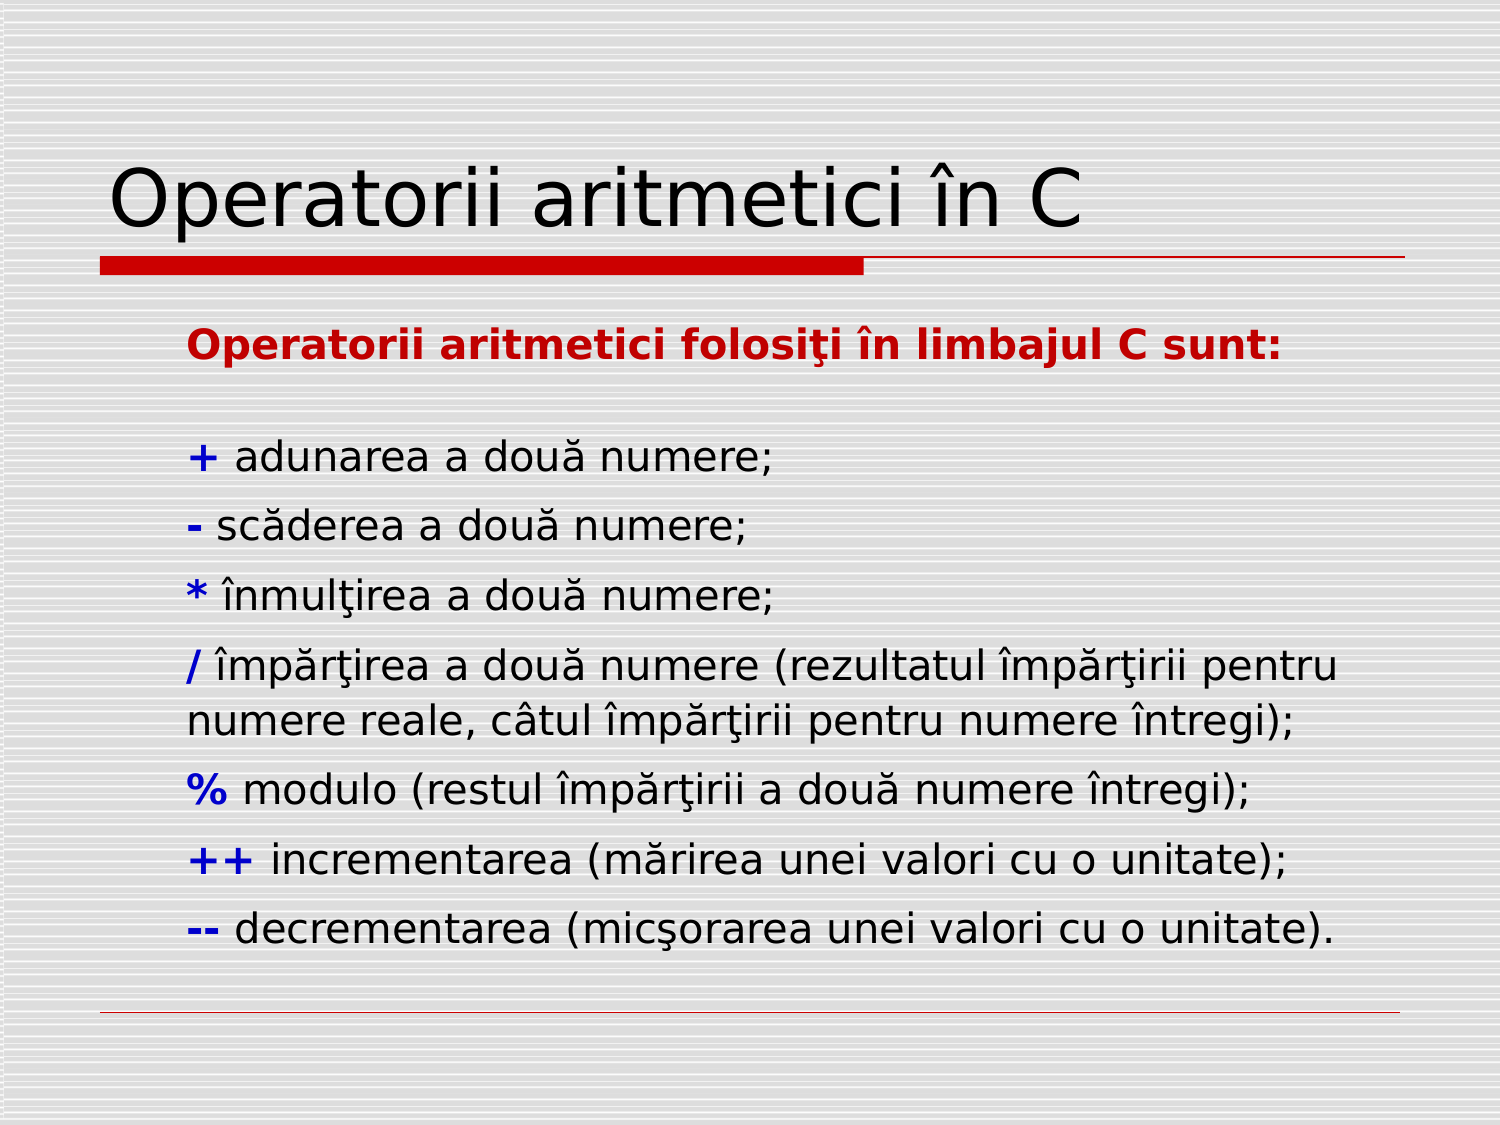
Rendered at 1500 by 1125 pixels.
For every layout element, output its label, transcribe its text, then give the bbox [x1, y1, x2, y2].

text_box Operatorii aritmetici folosiţi în limbajul C sunt: + adunarea a două numere; - scăderea a două numere; * înmulţirea a două numere; / împărţirea a două numere (rezultatul împărţirii pentru numere reale, câtul împărţirii pentru numere întregi); % modulo (restul împărţirii a două numere întregi); ++ incrementarea (mărirea unei valori cu o unitate); -- decrementarea (micşorarea unei valori cu o unitate). [106, 310, 1425, 952]
title Operatorii aritmetici în C [106, 144, 1297, 310]
picture [0, 0, 1500, 1125]
